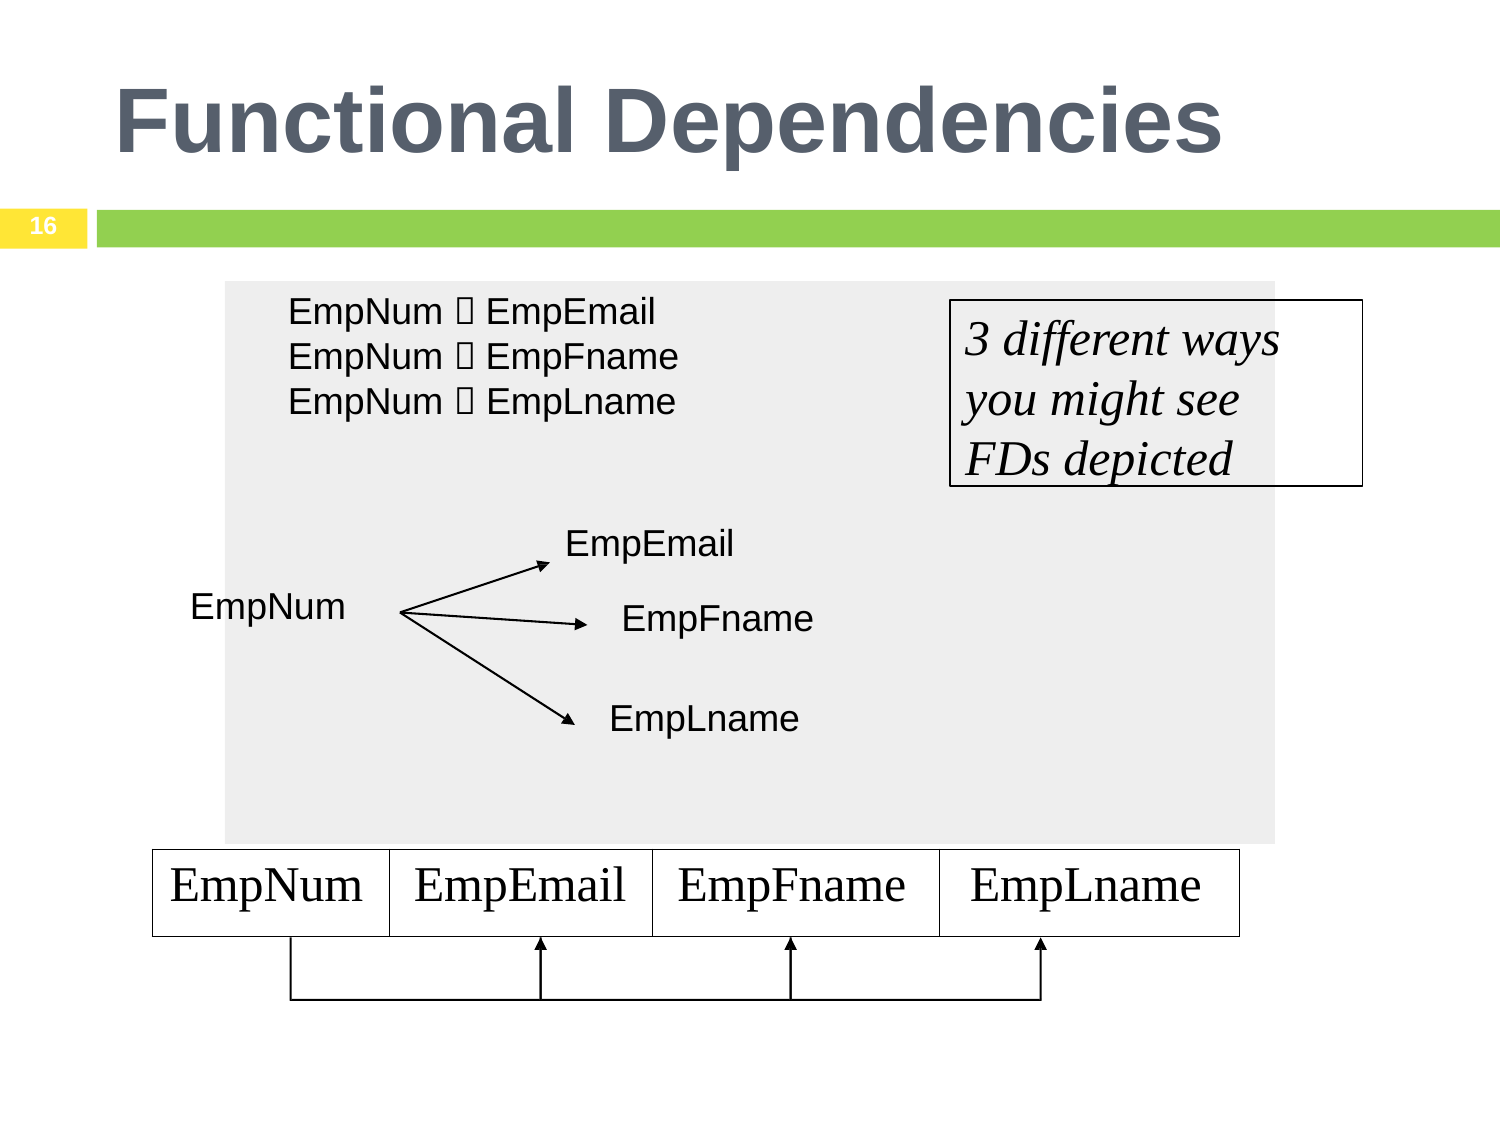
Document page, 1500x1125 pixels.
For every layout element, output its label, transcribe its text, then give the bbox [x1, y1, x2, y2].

text_box EmpNum [187, 579, 349, 627]
text_box 3 different ways you might see FDs depicted [950, 299, 1363, 486]
text_box EmpNum  EmpEmail EmpNum  EmpFname EmpNum  EmpLname [285, 284, 698, 422]
title Functional Dependencies [112, 59, 1229, 250]
text_box 16 [27, 207, 60, 240]
text_box [289, 937, 539, 1001]
text_box [96, 209, 112, 248]
table_header EmpLname [940, 850, 1239, 936]
text_box [0, 208, 88, 249]
text_box [1229, 209, 1500, 248]
picture [224, 281, 1275, 844]
text_box [399, 611, 575, 725]
table_header EmpNum [153, 850, 389, 936]
text_box [539, 937, 789, 1001]
text_box [542, 940, 547, 950]
text_box [399, 560, 550, 612]
table_header EmpFname [653, 850, 939, 936]
text_box EmpEmail EmpFname [563, 517, 818, 640]
text_box [789, 937, 1047, 1001]
table_header EmpEmail [390, 850, 652, 936]
text_box [402, 611, 588, 631]
text_box EmpLname [607, 692, 803, 740]
text_box [792, 940, 797, 950]
